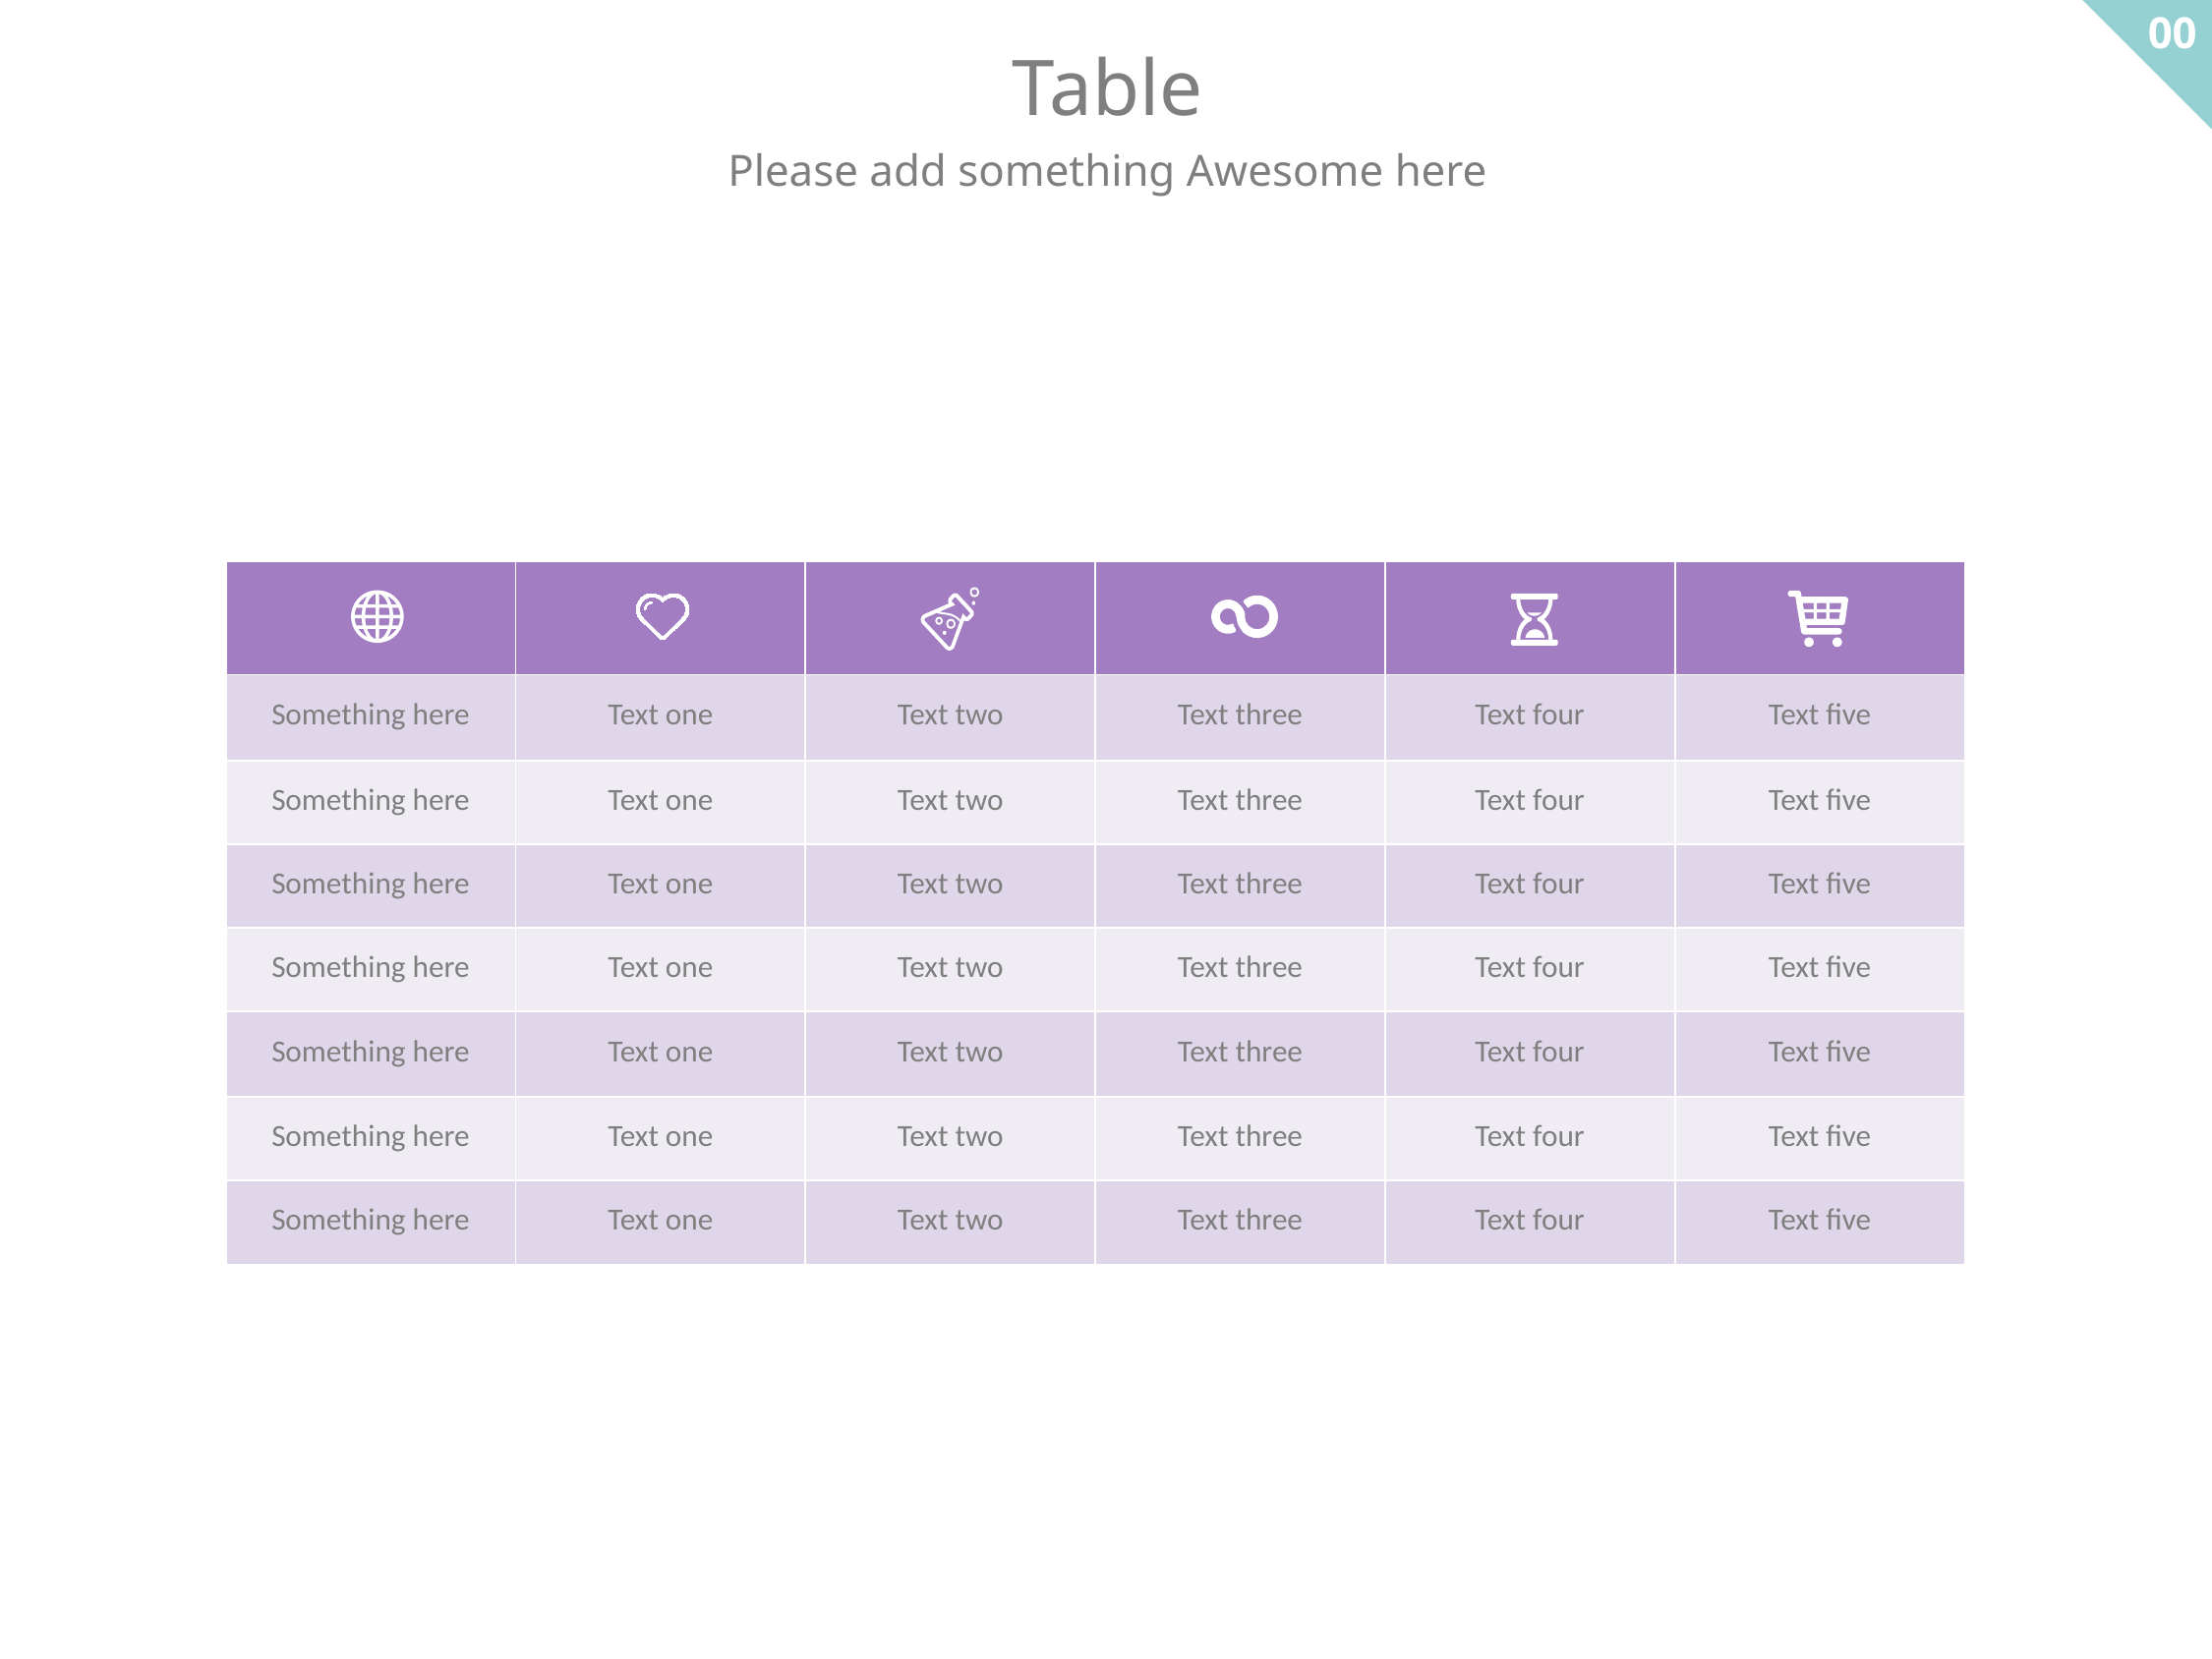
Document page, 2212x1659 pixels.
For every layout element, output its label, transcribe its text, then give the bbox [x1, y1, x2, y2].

table_header [516, 562, 804, 674]
table_cell Text two [806, 762, 1094, 843]
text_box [1510, 593, 1558, 646]
text_box Table [998, 31, 1218, 136]
table_cell Text four [1386, 762, 1674, 843]
table_header [1096, 562, 1384, 674]
table_cell Text one [516, 1012, 804, 1096]
table_cell Text two [806, 1181, 1094, 1264]
table_cell Text two [806, 1098, 1094, 1179]
table_cell Something here [227, 929, 515, 1010]
table_cell Text two [806, 675, 1094, 760]
table_cell Something here [227, 845, 515, 927]
table_cell Something here [227, 675, 515, 760]
table_cell Text three [1096, 1098, 1384, 1179]
table_cell Text three [1096, 929, 1384, 1010]
table_cell Text one [516, 1181, 804, 1264]
table_cell Text four [1386, 675, 1674, 760]
text_box [351, 590, 404, 644]
table_cell Text one [516, 762, 804, 843]
table_cell Text five [1676, 1181, 1964, 1264]
table_cell Text two [806, 845, 1094, 927]
table_cell Text four [1386, 1181, 1674, 1264]
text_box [2080, 0, 2212, 130]
table_cell Text two [806, 929, 1094, 1010]
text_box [920, 587, 979, 651]
table_cell Text one [516, 929, 804, 1010]
table_cell Text five [1676, 1012, 1964, 1096]
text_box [636, 594, 689, 640]
table_cell Text four [1386, 845, 1674, 927]
text_box [1211, 595, 1278, 639]
table_cell Text five [1676, 762, 1964, 843]
table_header [227, 562, 515, 674]
table_cell Text four [1386, 929, 1674, 1010]
table_cell Text five [1676, 1098, 1964, 1179]
table_cell Text five [1676, 675, 1964, 760]
table_cell Text three [1096, 845, 1384, 927]
table_cell Text five [1676, 845, 1964, 927]
table_cell Text one [516, 1098, 804, 1179]
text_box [1787, 590, 1848, 648]
table_header [806, 562, 1094, 674]
table_cell Something here [227, 1012, 515, 1096]
table_cell Something here [227, 762, 515, 843]
table_cell Text three [1096, 1181, 1384, 1264]
table_cell Something here [227, 1181, 515, 1264]
table_cell Text four [1386, 1012, 1674, 1096]
table_cell Something here [227, 1098, 515, 1179]
table_cell Text one [516, 675, 804, 760]
table_cell Text three [1096, 1012, 1384, 1096]
table_cell Text four [1386, 1098, 1674, 1179]
table_cell Text three [1096, 762, 1384, 843]
text_box Please add something Awesome here [713, 136, 1502, 202]
table_cell Text three [1096, 675, 1384, 760]
table_cell Text two [806, 1012, 1094, 1096]
table_header [1676, 562, 1964, 674]
table_cell Text five [1676, 929, 1964, 1010]
table_cell Text one [516, 845, 804, 927]
table_header [1386, 562, 1674, 674]
